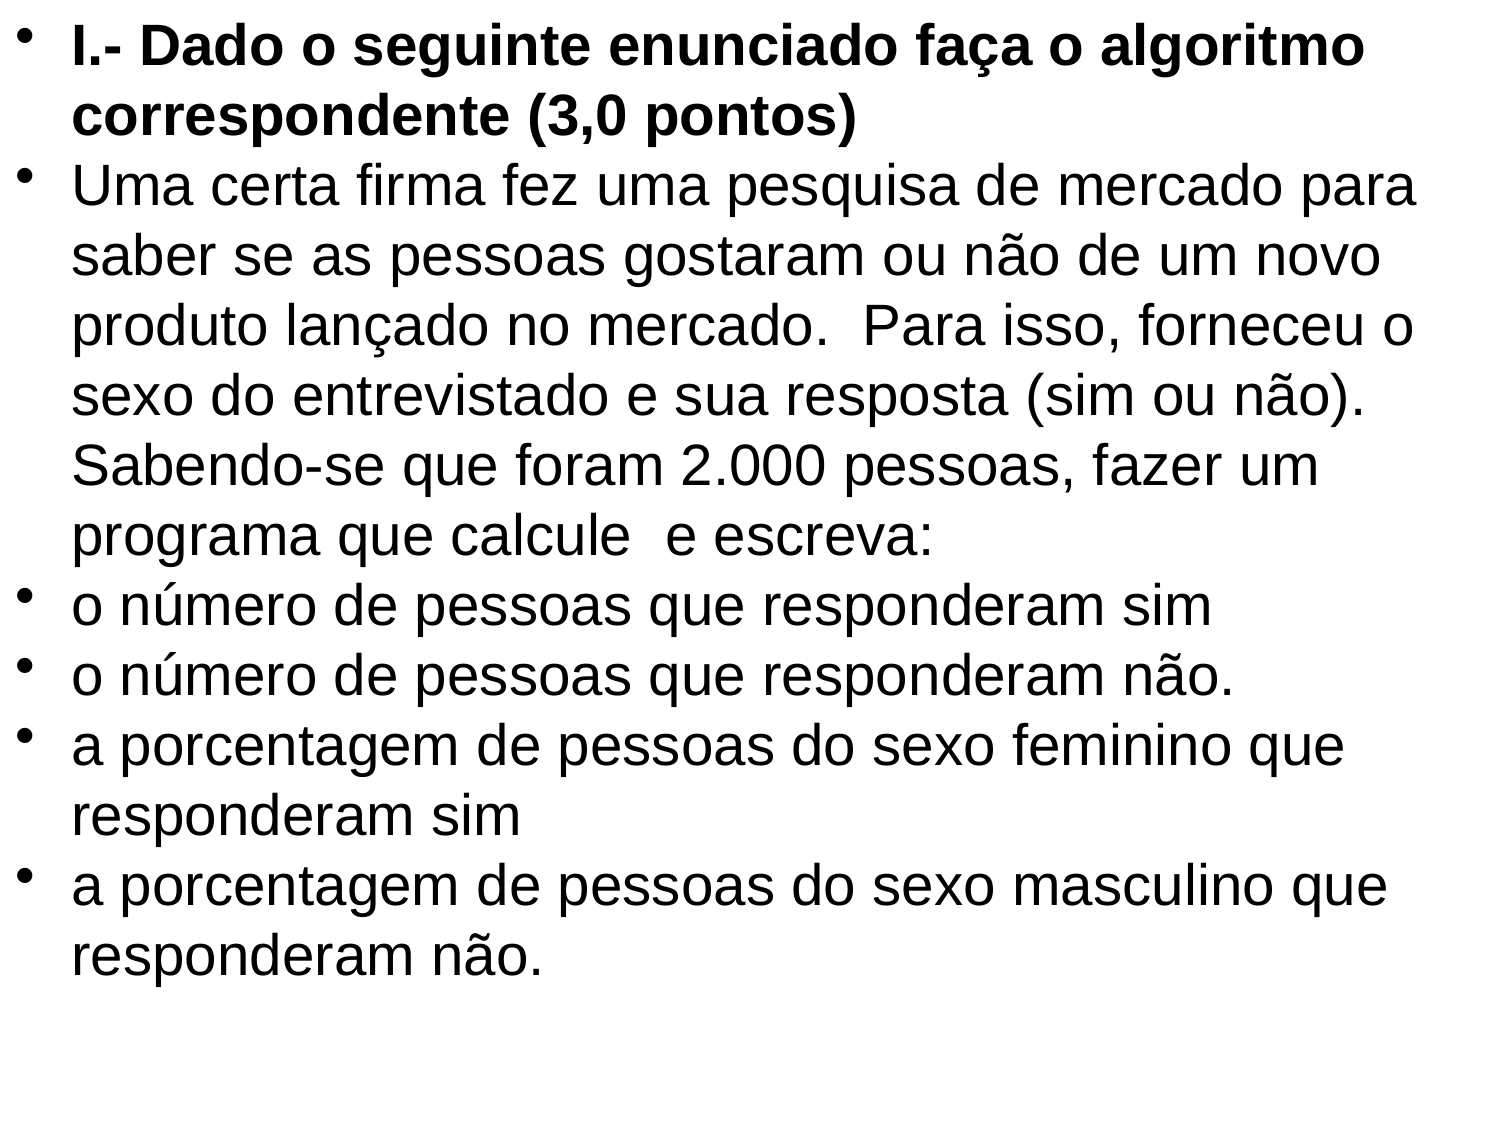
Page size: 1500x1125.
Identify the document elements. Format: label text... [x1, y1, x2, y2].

list I.- Dado o seguinte enunciado faça o algoritmo correspondente (3,0 pontos) Uma certa firma fez uma pesquisa de mercado para saber se as pessoas gostaram ou não de um novo produto lançado no mercado. Para isso, forneceu o sexo do entrevistado e sua resposta (sim ou não). Sabendo-se que foram 2.000 pessoas, fazer um programa que calcule e escreva: o número de pessoas que responderam sim o número de pessoas que responderam não. a porcentagem de pessoas do sexo feminino que responderam sim a porcentagem de pessoas do sexo masculino que responderam não. [0, 0, 1500, 1125]
